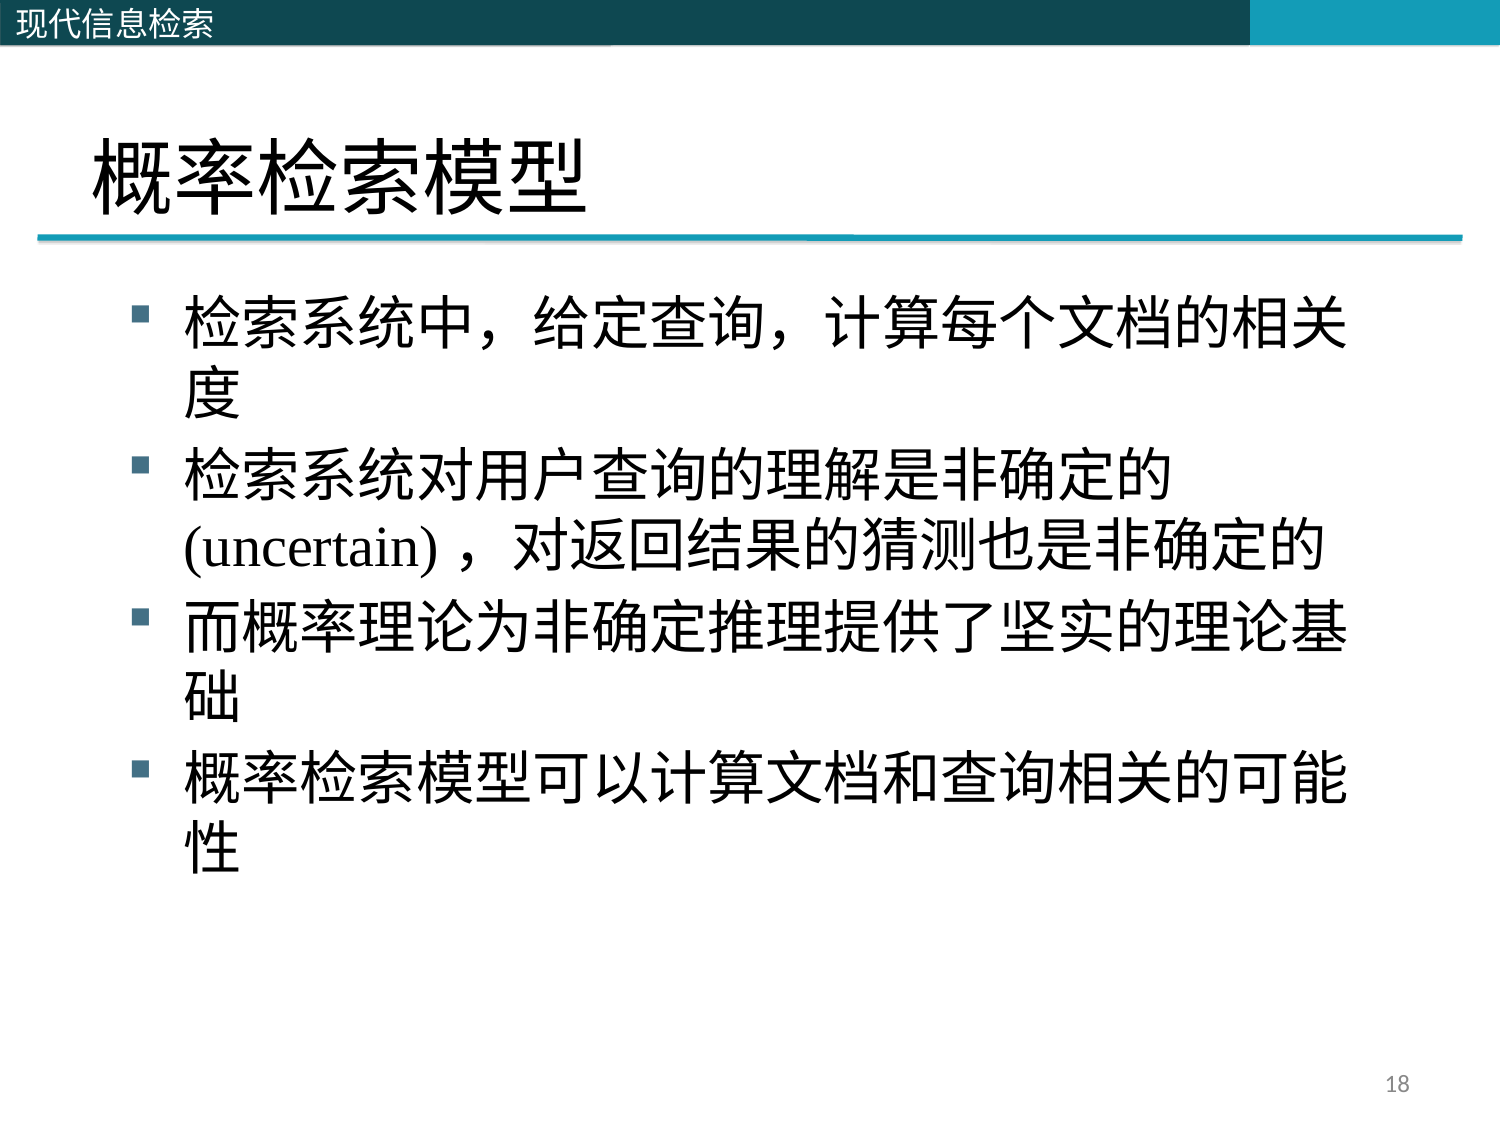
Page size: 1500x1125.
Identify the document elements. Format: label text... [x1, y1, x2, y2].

title 概率检索模型 [74, 44, 1426, 233]
slide_number 18 [1074, 1062, 1425, 1103]
list 检索系统中，给定查询，计算每个文档的相关度 检索系统对用户查询的理解是非确定的(uncertain)，对返回结果的猜测也是非确定的 而概率理论为非确定推理提供了坚实的理论基础 概率检索模型可以计算文档和查询相关的可能性 [111, 278, 1388, 989]
